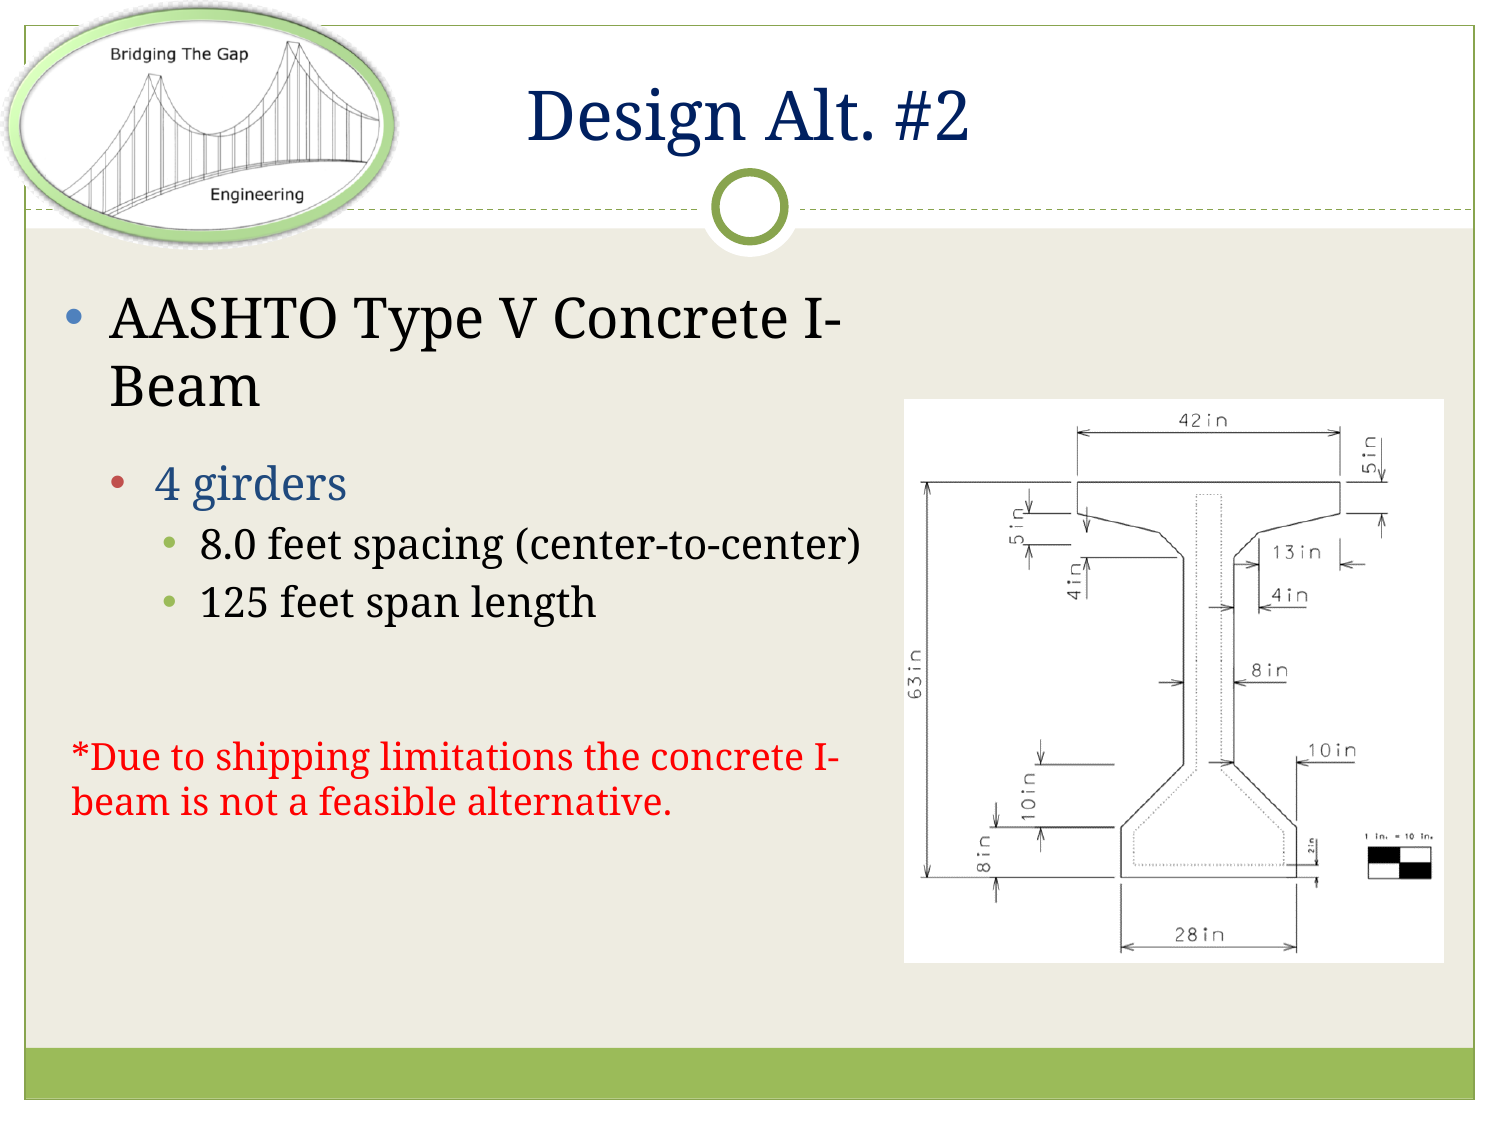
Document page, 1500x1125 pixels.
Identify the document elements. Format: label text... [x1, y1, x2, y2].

title Design Alt. #2 [405, 37, 1450, 162]
picture [903, 399, 1445, 963]
text_box AASHTO Type V Concrete I-Beam 4 girders 8.0 feet spacing (center-to-center) 125 feet span length [49, 274, 988, 1050]
text_box *Due to shipping limitations the concrete I-beam is not a feasible alternative. [56, 725, 898, 831]
picture [0, 0, 400, 251]
